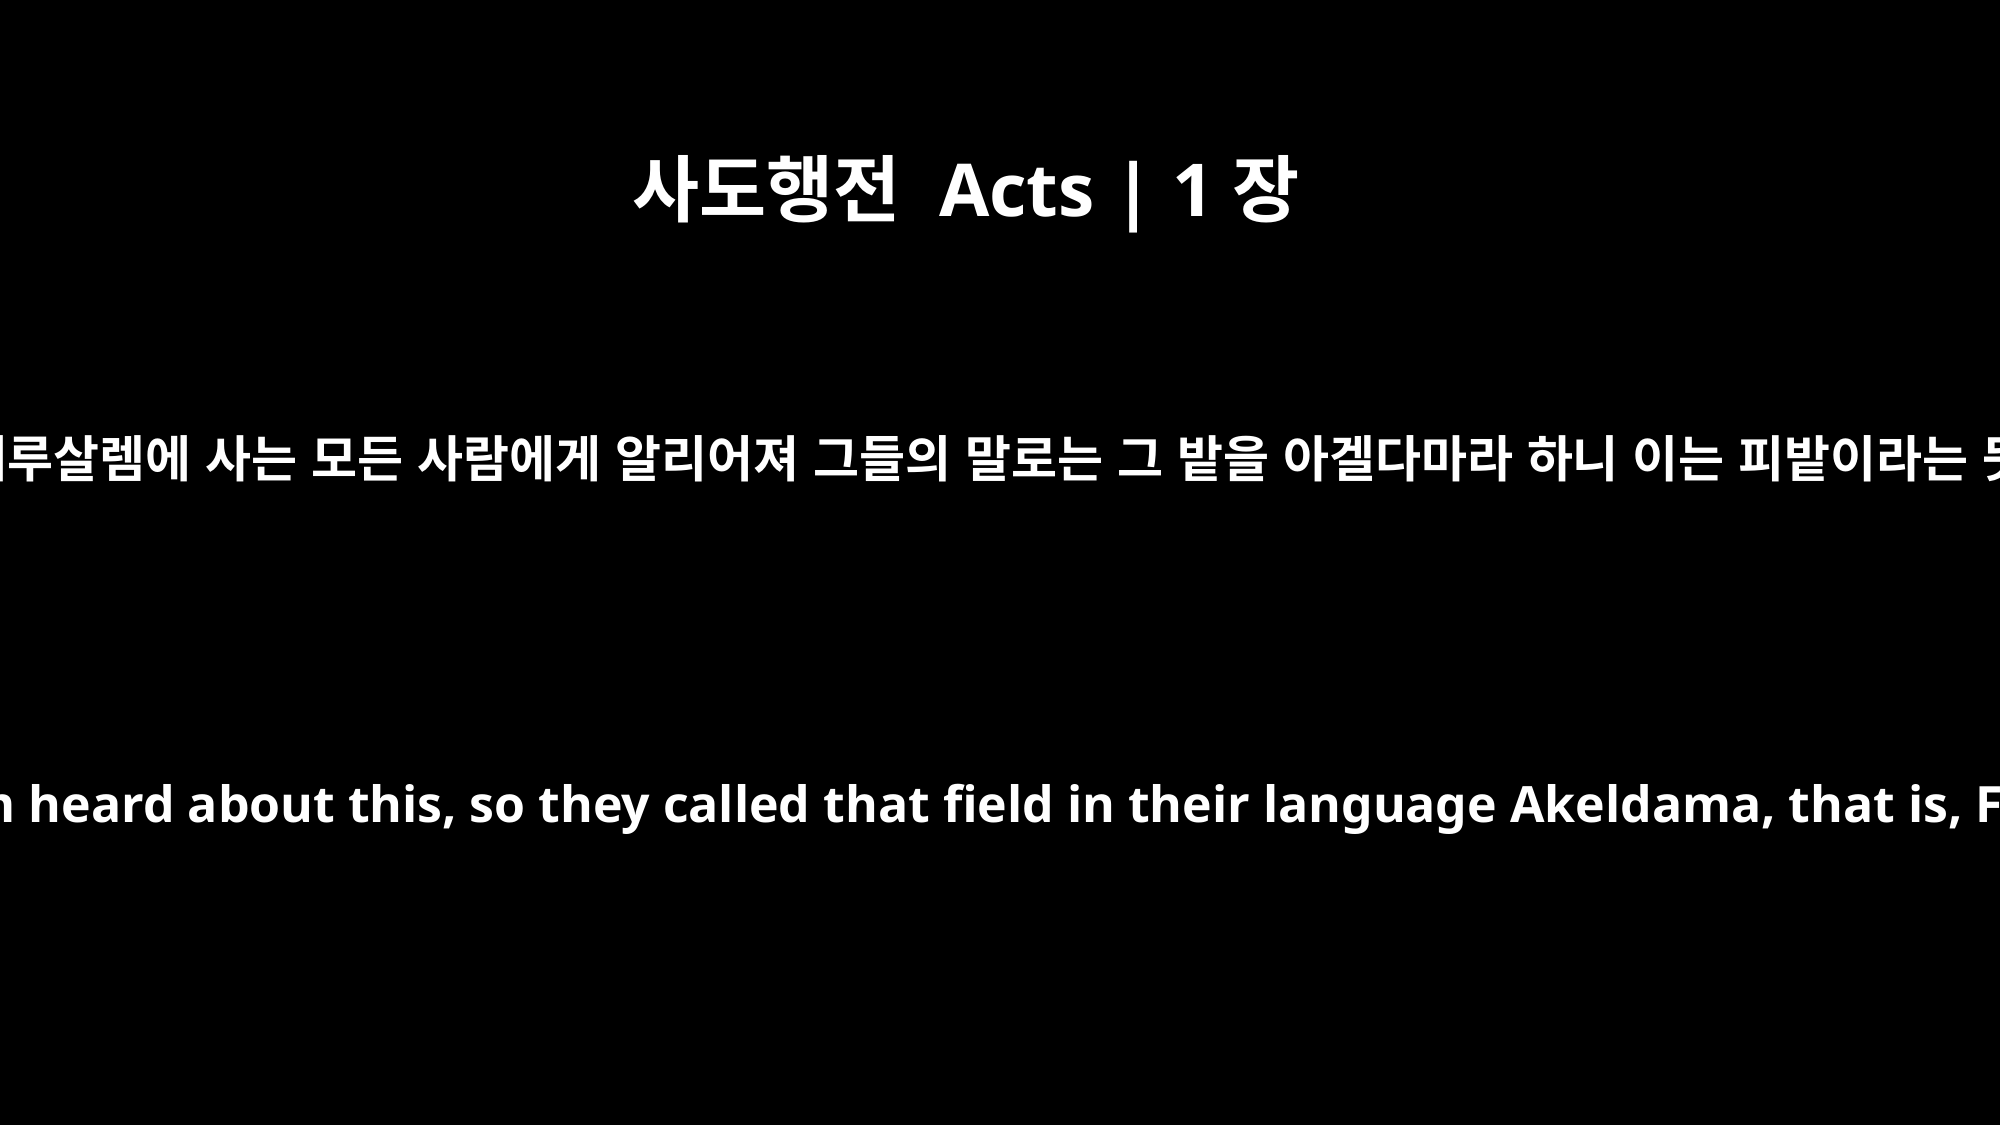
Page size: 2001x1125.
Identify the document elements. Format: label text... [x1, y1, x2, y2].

text_box 19 이 일이 예루살렘에 사는 모든 사람에게 알리어져 그들의 말로는 그 밭을 아겔다마라 하니 이는 피밭이라는 뜻이라 [0, 359, 2000, 495]
text_box 사도행전 Acts | 1장 [617, 136, 1315, 239]
text_box Everyone in Jerusalem heard about this, so they called that field in their language Akeldama, that is, Field of Blood.) [0, 764, 2000, 840]
